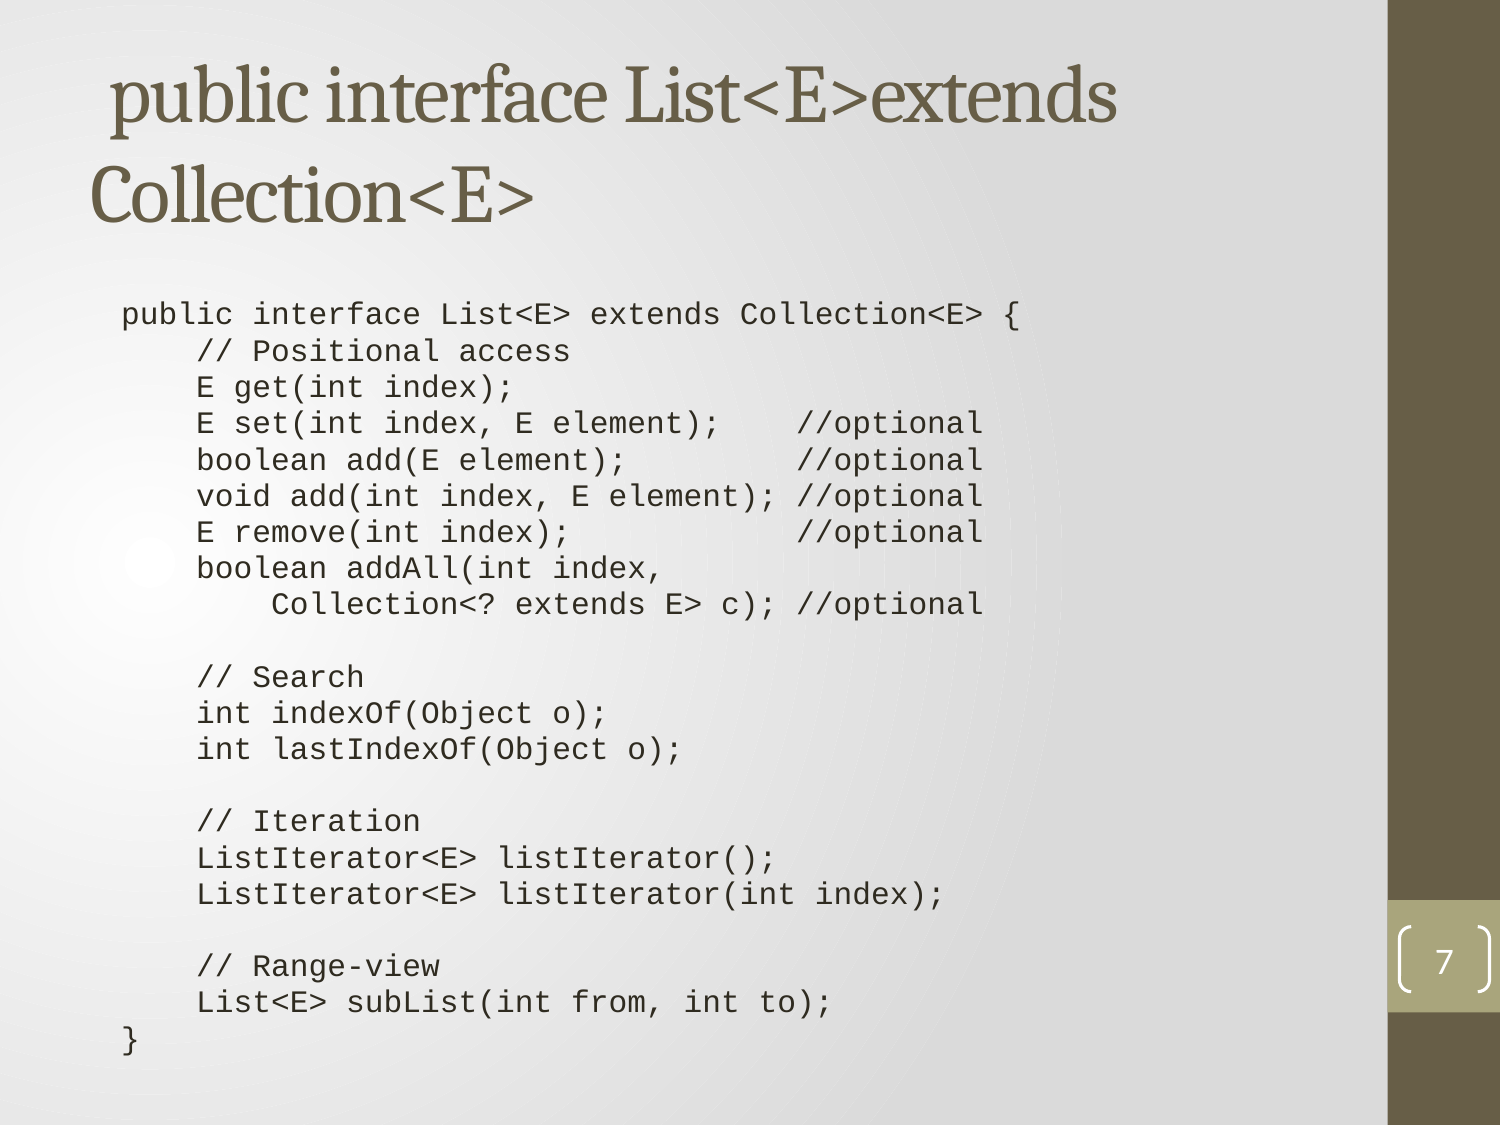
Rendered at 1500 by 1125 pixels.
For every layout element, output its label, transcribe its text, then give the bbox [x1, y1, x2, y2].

title public interface List<E>extends Collection<E> [75, 45, 1325, 233]
list public interface List<E> extends Collection<E> { // Positional access E get(int index); E set(int index, E element); //optional boolean add(E element); //optional void add(int index, E element); //optional E remove(int index); //optional boolean addAll(int index, Collection<? extends E> c); //optional // Search int indexOf(Object o); int lastIndexOf(Object o); // Iteration ListIterator<E> listIterator(); ListIterator<E> listIterator(int index); // Range-view List<E> subList(int from, int to); } [87, 249, 1338, 1038]
slide_number 7 [1397, 925, 1492, 994]
